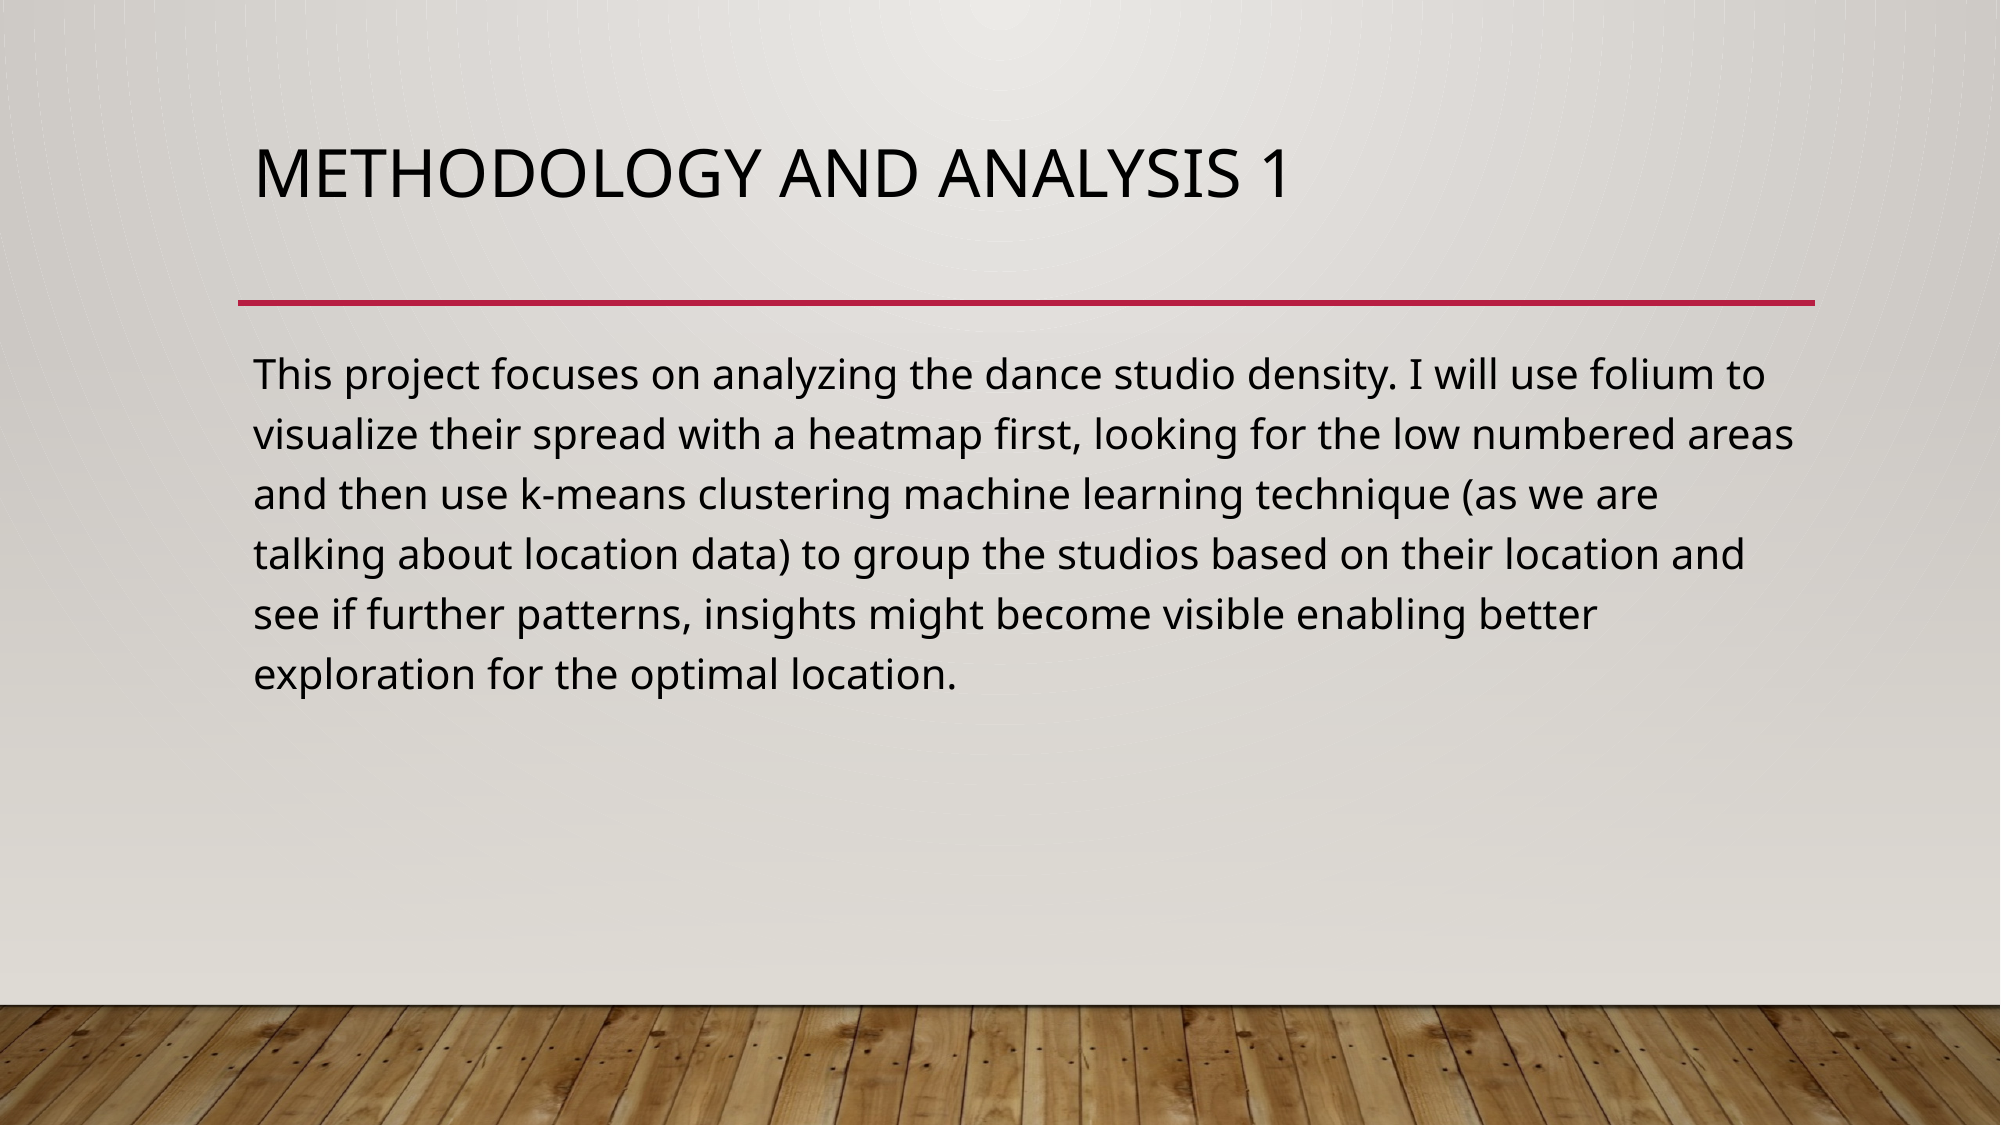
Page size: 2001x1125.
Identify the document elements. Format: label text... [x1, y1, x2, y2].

title Methodology and analysis 1 [238, 131, 1814, 305]
picture [0, 1005, 2000, 1125]
list This project focuses on analyzing the dance studio density. I will use folium to visualize their spread with a heatmap first, looking for the low numbered areas and then use k-means clustering machine learning technique (as we are talking about location data) to group the studios based on their location and see if further patterns, insights might become visible enabling better exploration for the optimal location. [238, 330, 1814, 897]
